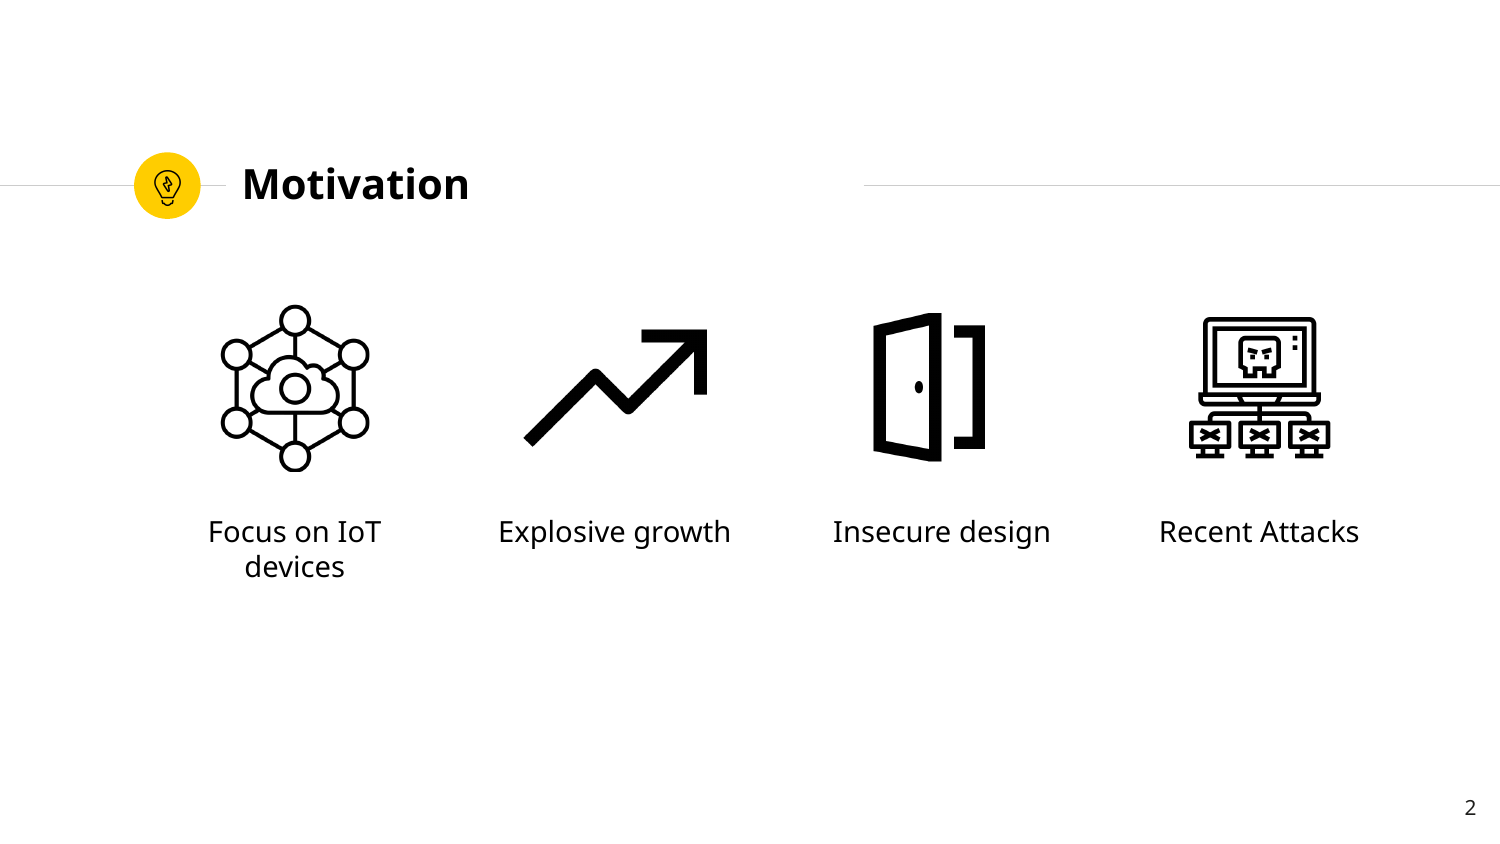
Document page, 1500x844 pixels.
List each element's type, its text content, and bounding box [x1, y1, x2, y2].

title Motivation [226, 146, 863, 219]
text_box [459, 327, 770, 564]
picture [148, 168, 187, 207]
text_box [139, 303, 450, 564]
slide_number ‹#› [1401, 779, 1492, 844]
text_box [787, 312, 1097, 564]
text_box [1104, 312, 1415, 564]
